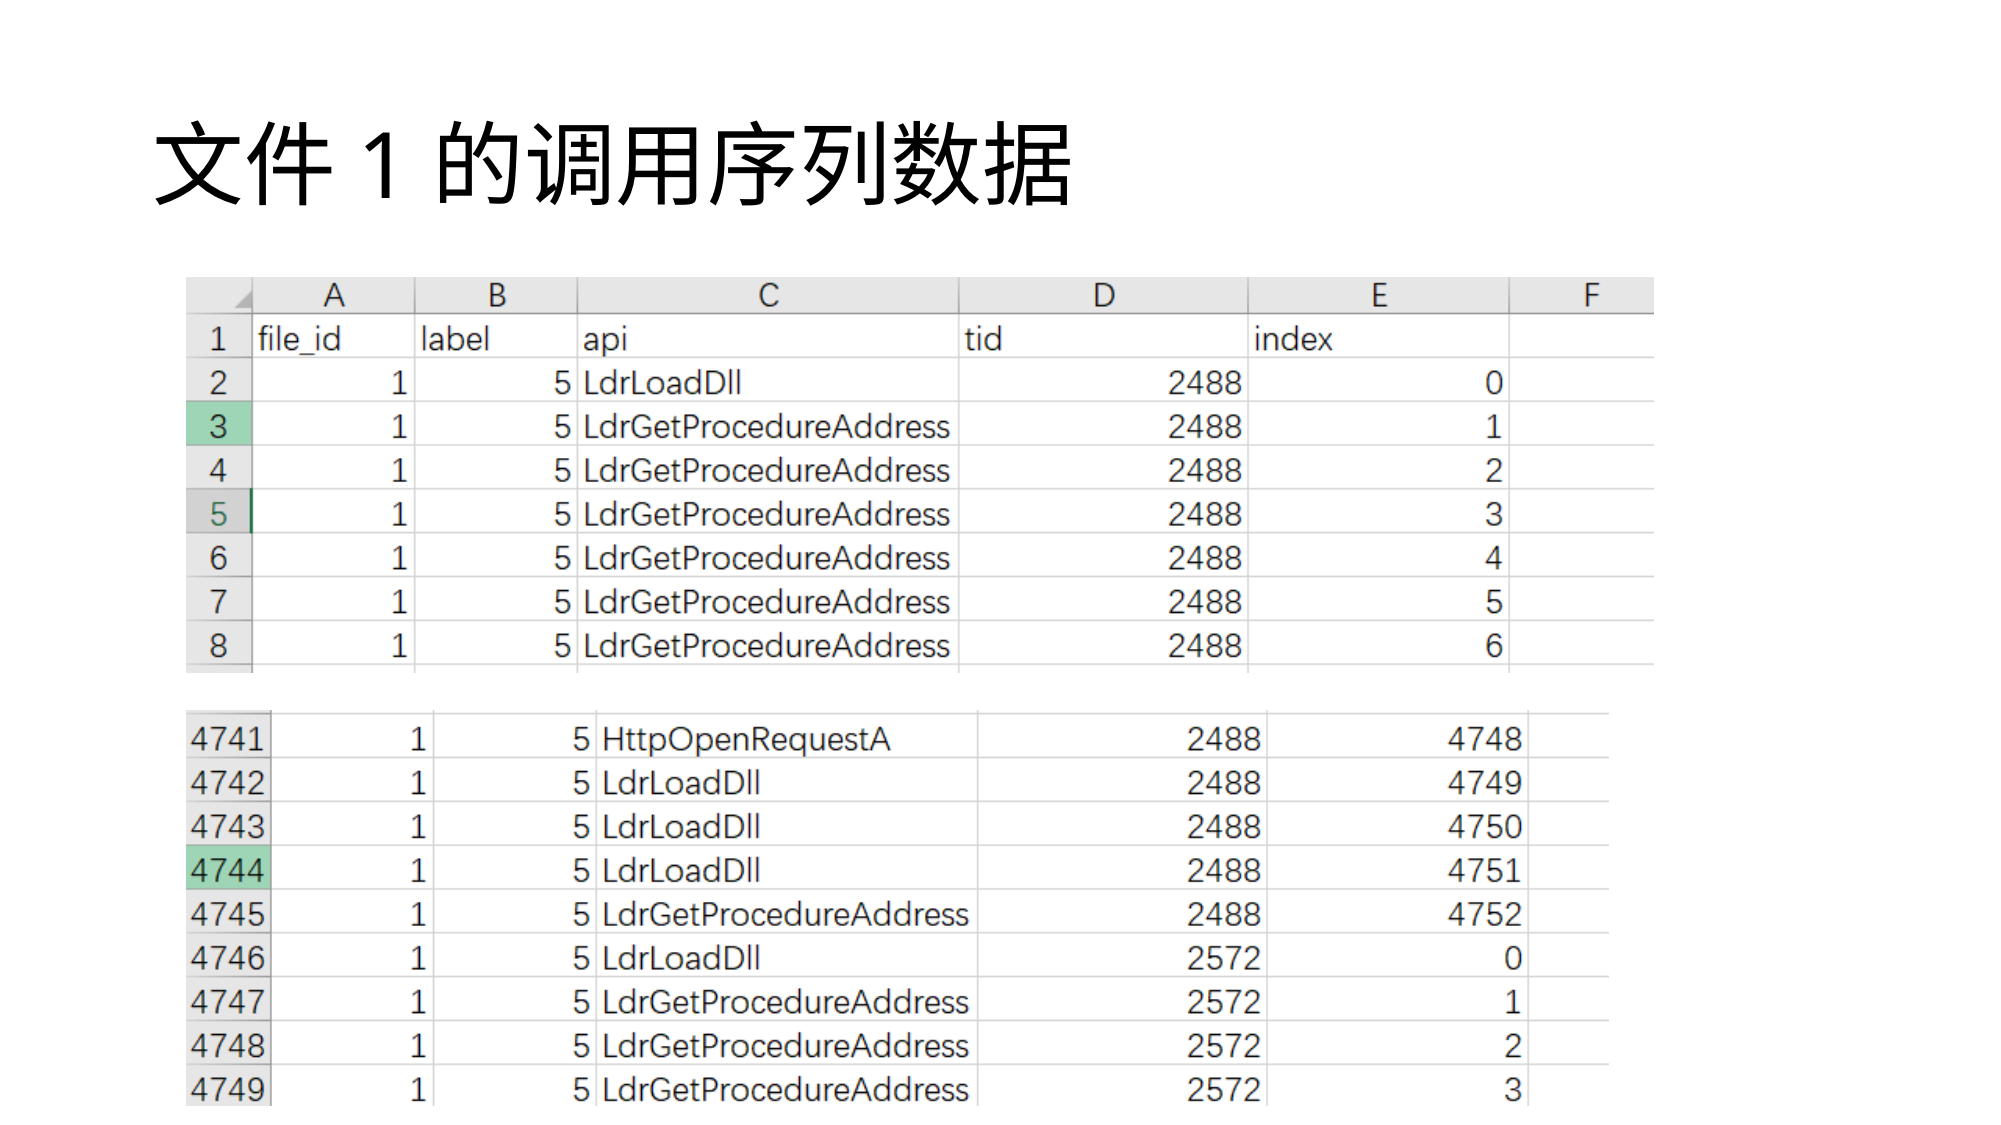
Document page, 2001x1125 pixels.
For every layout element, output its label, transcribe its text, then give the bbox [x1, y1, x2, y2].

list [186, 277, 1654, 673]
title 文件1的调用序列数据 [137, 59, 1863, 278]
picture [186, 709, 1609, 1106]
